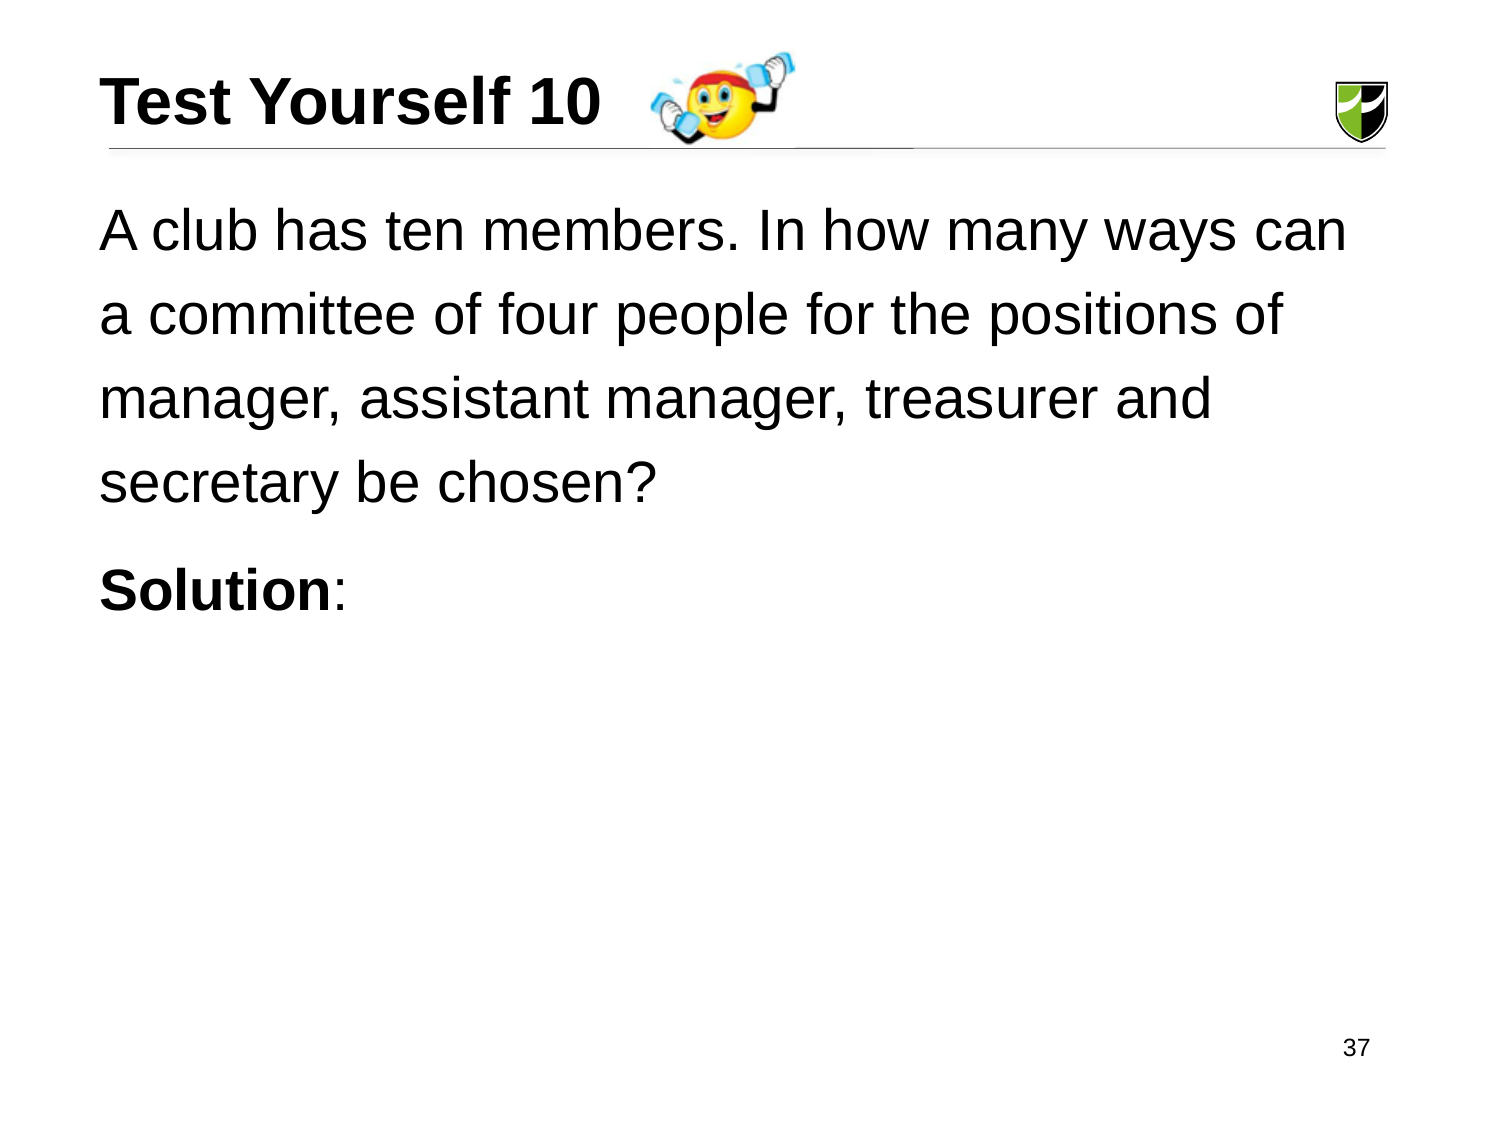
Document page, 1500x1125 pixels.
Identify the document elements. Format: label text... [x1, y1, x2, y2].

picture [649, 48, 796, 149]
text_box Test Yourself 10 [84, 50, 1392, 171]
slide_number 37 [1035, 1024, 1386, 1085]
text_box A club has ten members. In how many ways can a committee of four people for the positions of manager, assistant manager, treasurer and secretary be chosen? Solution: [84, 171, 1392, 1104]
